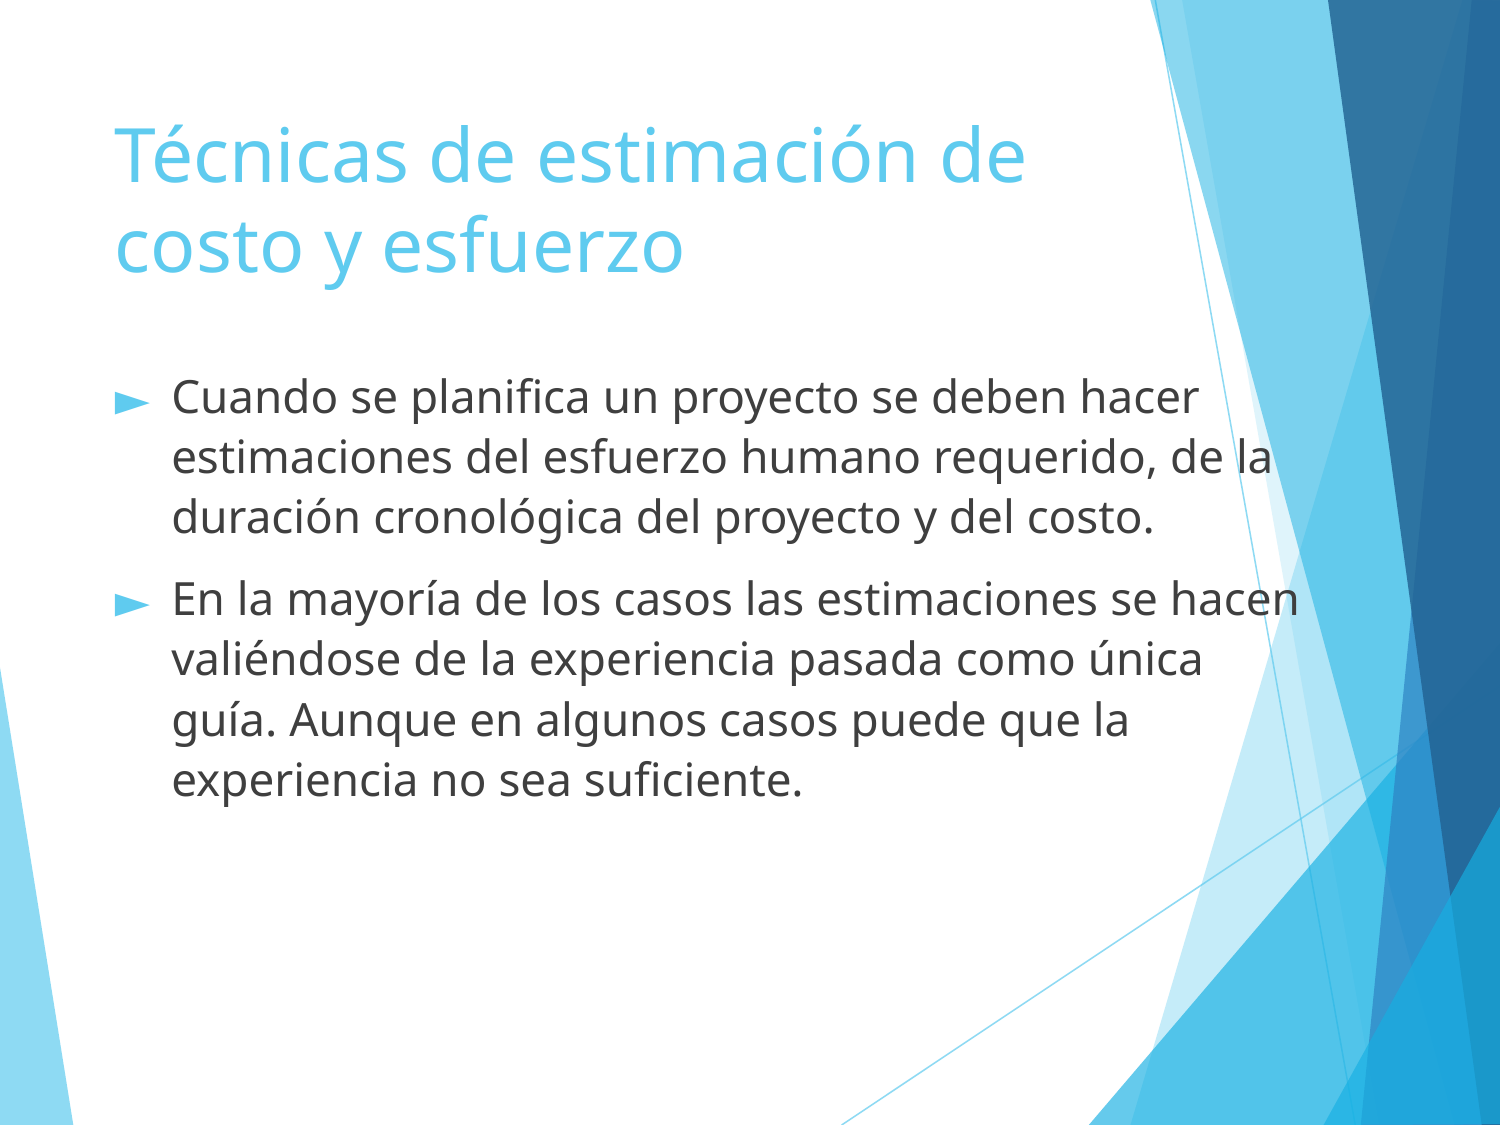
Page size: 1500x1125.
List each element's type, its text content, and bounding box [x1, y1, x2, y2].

title Técnicas de estimación de costo y esfuerzo [99, 99, 1142, 317]
list Cuando se planifica un proyecto se deben hacer estimaciones del esfuerzo humano requerido, de la duración cronológica del proyecto y del costo. En la mayoría de los casos las estimaciones se hacen valiéndose de la experiencia pasada como única guía. Aunque en algunos casos puede que la experiencia no sea suficiente. [99, 354, 1329, 846]
